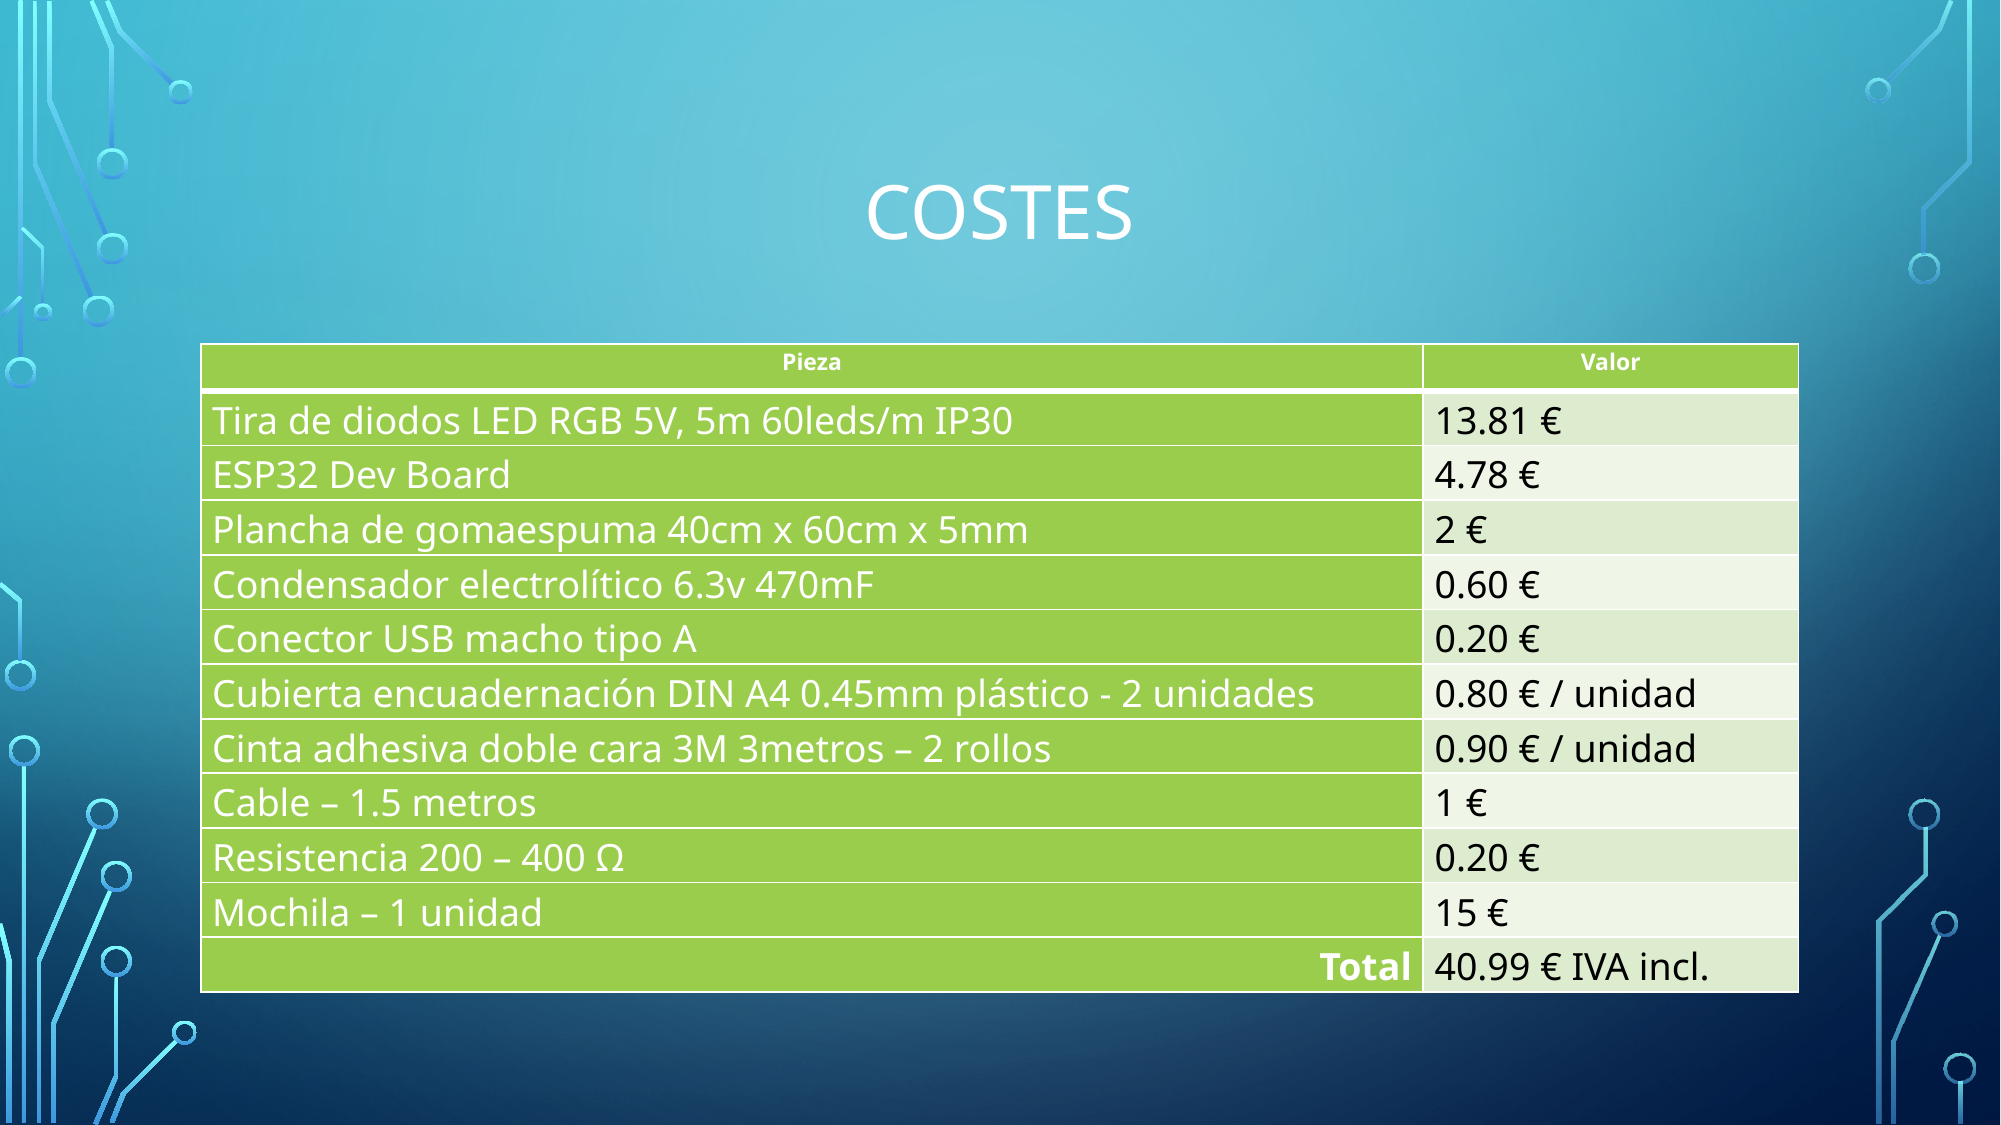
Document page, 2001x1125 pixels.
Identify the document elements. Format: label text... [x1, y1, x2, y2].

table_cell 4.78 € [1424, 446, 1798, 499]
table_cell 40.99 € IVA incl. [1424, 938, 1798, 991]
table_header Pieza [202, 345, 1422, 388]
table_cell ESP32 Dev Board [202, 446, 1422, 499]
table_cell Total [202, 938, 1422, 991]
table_cell Plancha de gomaespuma 40cm x 60cm x 5mm [202, 501, 1422, 554]
table_header Valor [1424, 345, 1798, 388]
table_cell Cinta adhesiva doble cara 3M 3metros – 2 rollos [202, 720, 1422, 772]
table_cell 0.60 € [1424, 556, 1798, 609]
table_cell 1 € [1424, 774, 1798, 827]
title costes [187, 94, 1813, 337]
table_cell Cubierta encuadernación DIN A4 0.45mm plástico - 2 unidades [202, 665, 1422, 718]
table_cell 13.81 € [1424, 394, 1798, 445]
table_cell 0.90 € / unidad [1424, 720, 1798, 772]
table_cell Condensador electrolítico 6.3v 470mF [202, 556, 1422, 609]
table_cell Conector USB macho tipo A [202, 610, 1422, 663]
table_cell 2 € [1424, 501, 1798, 554]
table_cell Tira de diodos LED RGB 5V, 5m 60leds/m IP30 [202, 394, 1422, 445]
table_cell Mochila – 1 unidad [202, 883, 1422, 936]
table_cell 15 € [1424, 883, 1798, 936]
table_cell Cable – 1.5 metros [202, 774, 1422, 827]
table_cell 0.20 € [1424, 610, 1798, 663]
table_cell Resistencia 200 – 400 Ω [202, 829, 1422, 882]
table_cell 0.20 € [1424, 829, 1798, 882]
table_cell 0.80 € / unidad [1424, 665, 1798, 718]
